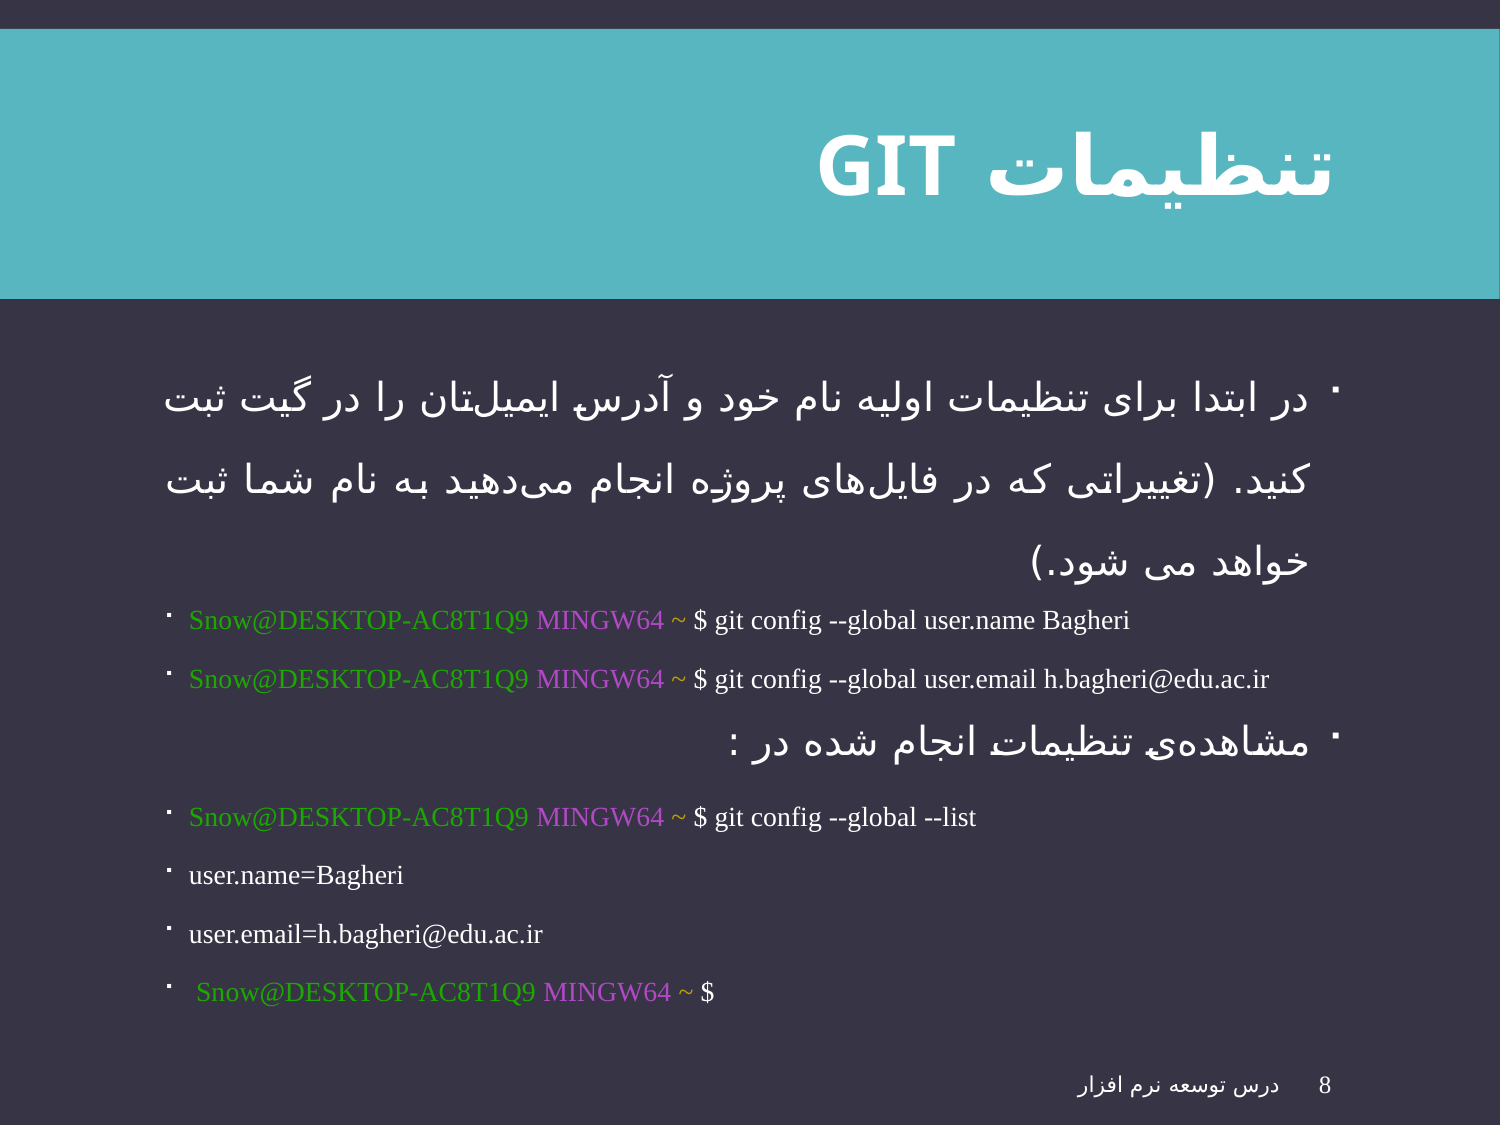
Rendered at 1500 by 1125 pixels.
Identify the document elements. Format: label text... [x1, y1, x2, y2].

title تنظیمات Git [147, 46, 1352, 295]
footer درس توسعه نرم افزار [688, 1053, 1310, 1114]
list در ابتدا برای تنظیمات اولیه نام خود و آدرس ایمیل‌تان را در گیت ثبت کنید. (تغییراتی که در فایل‌های پروژه انجام می‌دهید به نام شما ثبت خواهد می شود.) Snow@DESKTOP-AC8T1Q9 MINGW64 ~ $ git config --global user.name Bagheri Snow@DESKTOP-AC8T1Q9 MINGW64 ~ $ git config --global user.email h.bagheri@edu.ac.ir مشاهده‌ی تنظیمات انجام شده در : Snow@DESKTOP-AC8T1Q9 MINGW64 ~ $ git config --global --list user.name=Bagheri user.email=h.bagheri@edu.ac.ir Snow@DESKTOP-AC8T1Q9 MINGW64 ~ $ [147, 329, 1352, 1020]
slide_number 8 [1311, 1053, 1428, 1114]
